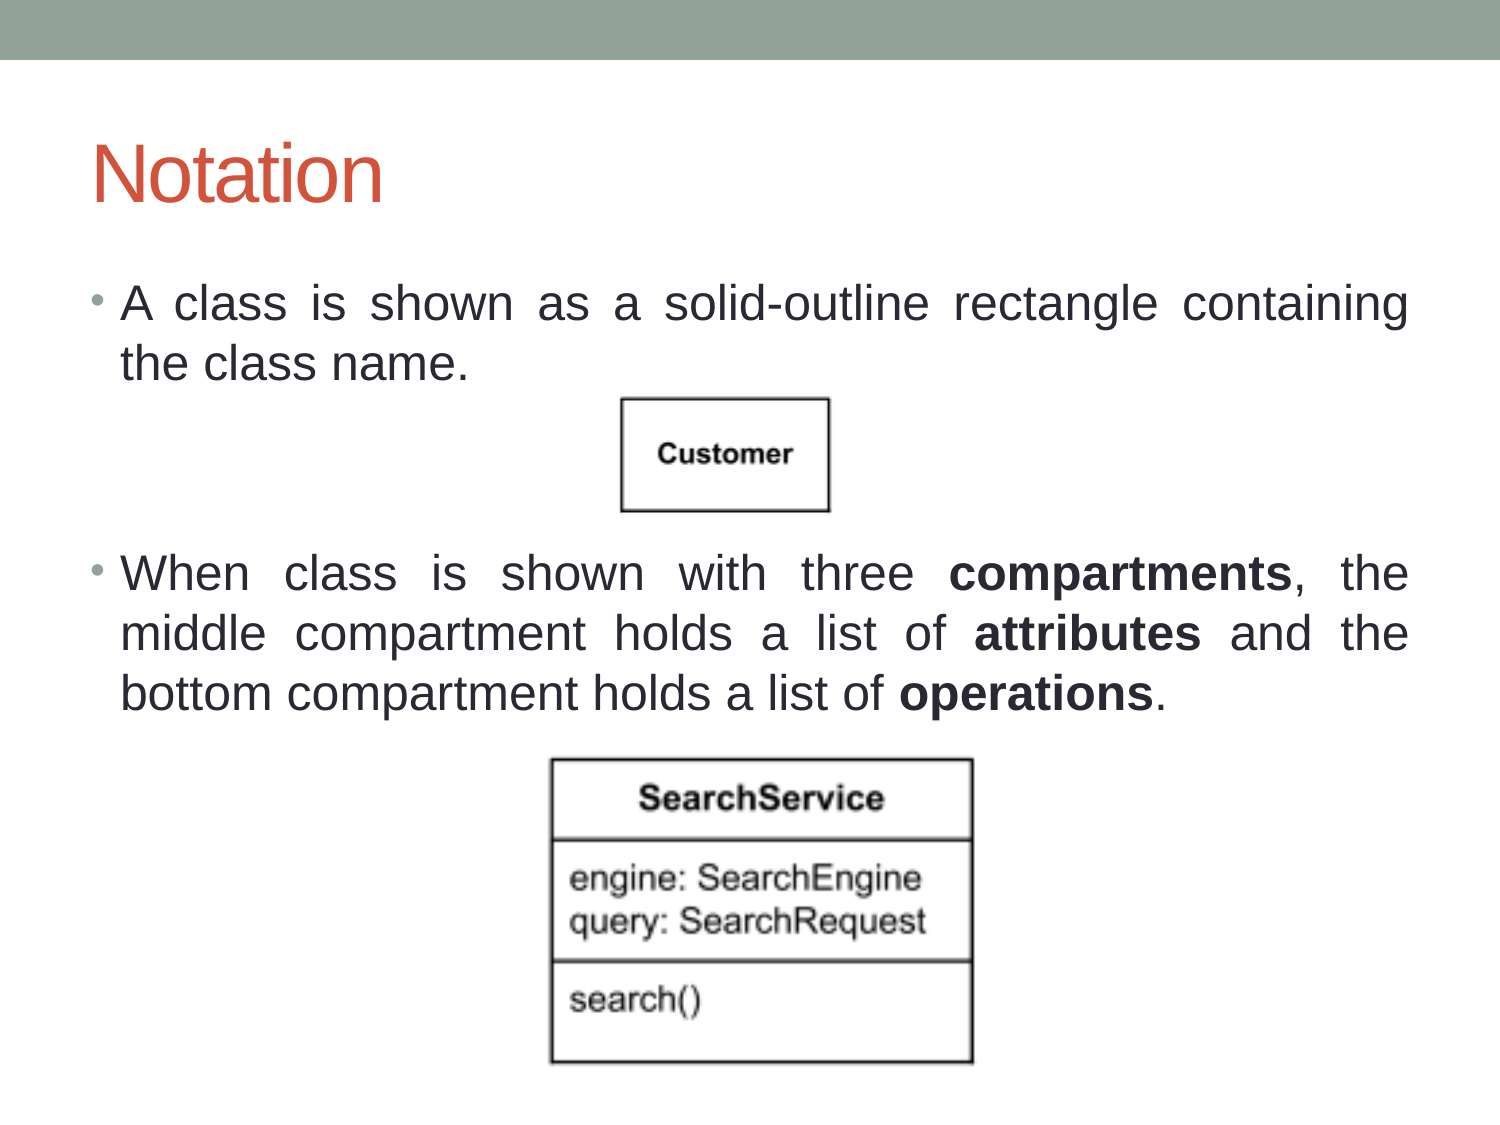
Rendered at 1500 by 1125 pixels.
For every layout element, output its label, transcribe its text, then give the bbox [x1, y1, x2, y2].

picture [560, 373, 873, 540]
title Notation [75, 87, 1425, 250]
picture [525, 751, 1000, 1083]
list A class is shown as a solid-outline rectangle containing the class name. When class is shown with three compartments, the middle compartment holds a list of attributes and the bottom compartment holds a list of operations. [75, 262, 1425, 1063]
